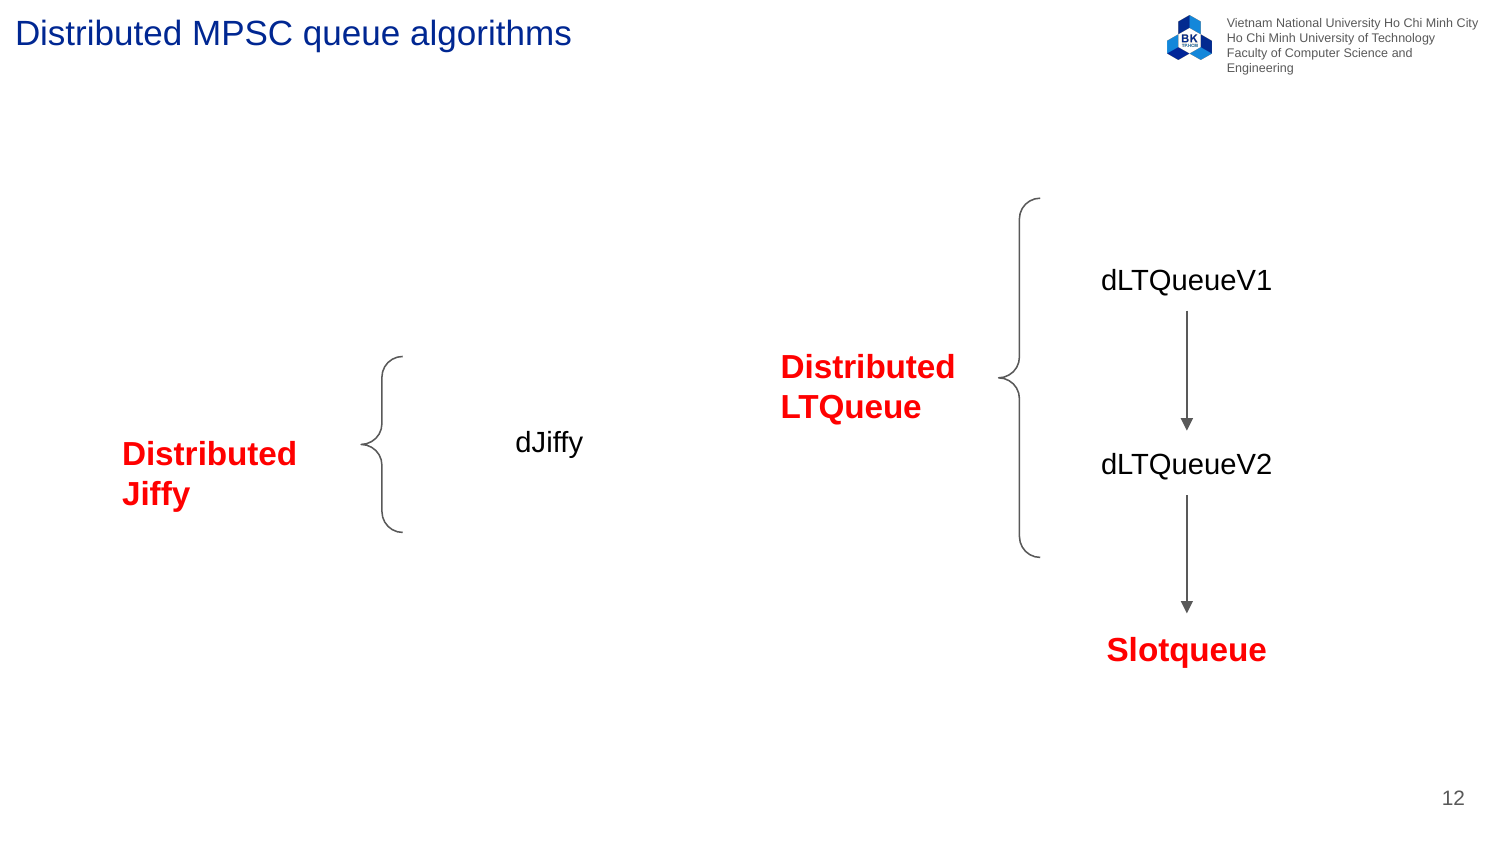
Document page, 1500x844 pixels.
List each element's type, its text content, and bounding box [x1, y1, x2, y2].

text_box dJiffy [403, 408, 714, 474]
text_box Distributed LTQueue [765, 330, 1001, 441]
text_box dLTQueueV1 [1041, 245, 1352, 311]
text_box dLTQueueV2 [1041, 430, 1352, 496]
text_box [361, 356, 403, 533]
text_box Distributed Jiffy [107, 417, 343, 528]
text_box [998, 198, 1041, 558]
text_box Slotqueue [1022, 613, 1352, 684]
title Distributed MPSC queue algorithms [0, 0, 1074, 68]
slide_number ‹#› [1389, 764, 1480, 830]
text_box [1167, 0, 1498, 76]
